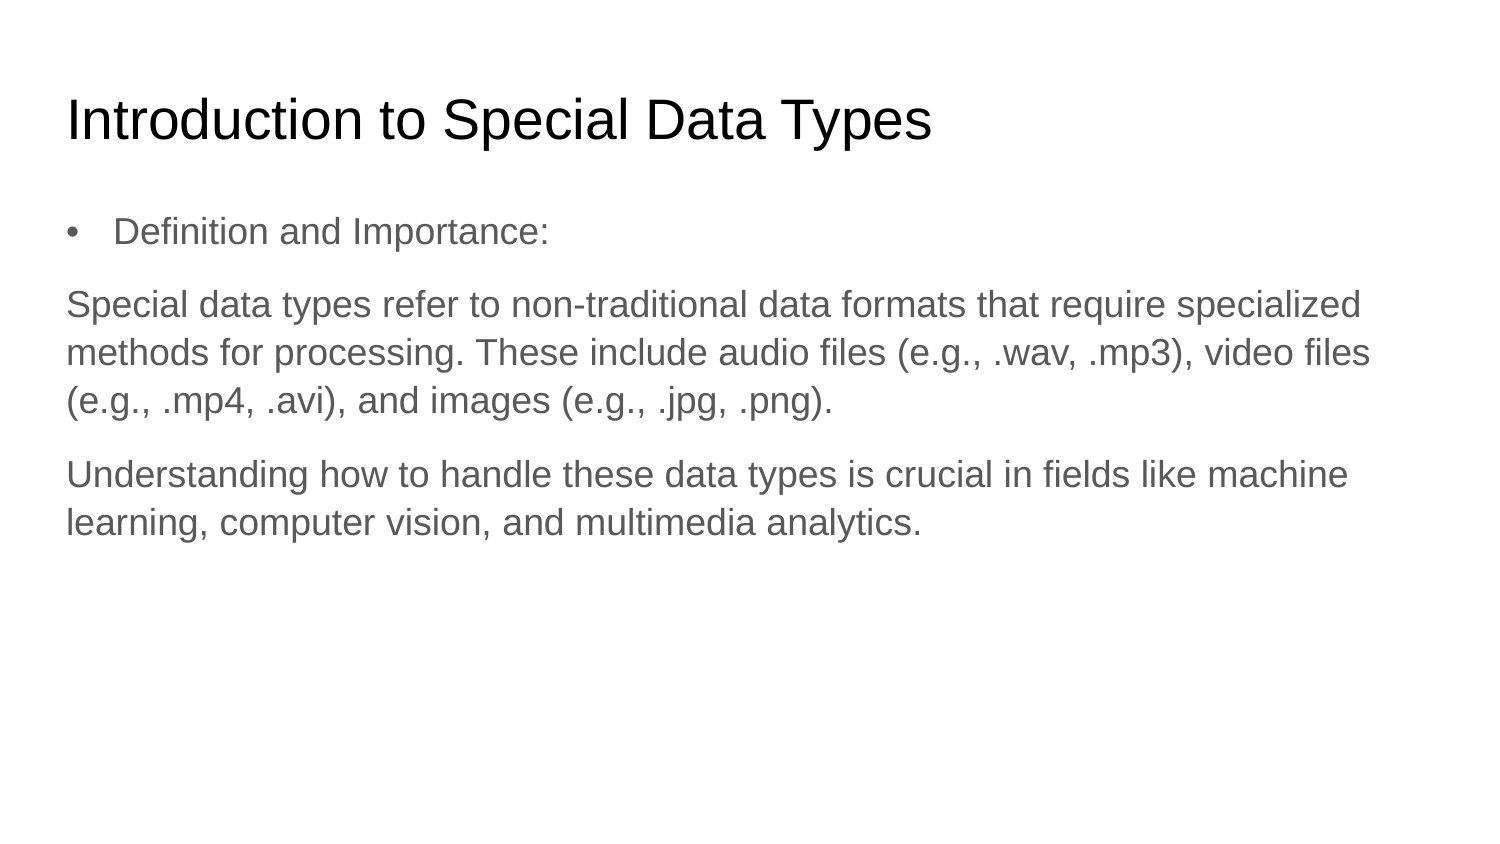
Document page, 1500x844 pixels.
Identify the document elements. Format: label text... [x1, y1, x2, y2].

list Definition and Importance: Special data types refer to non-traditional data formats that require specialized methods for processing. These include audio files (e.g., .wav, .mp3), video files (e.g., .mp4, .avi), and images (e.g., .jpg, .png). Understanding how to handle these data types is crucial in fields like machine learning, computer vision, and multimedia analytics. [51, 189, 1449, 750]
title Introduction to Special Data Types [51, 72, 1449, 167]
